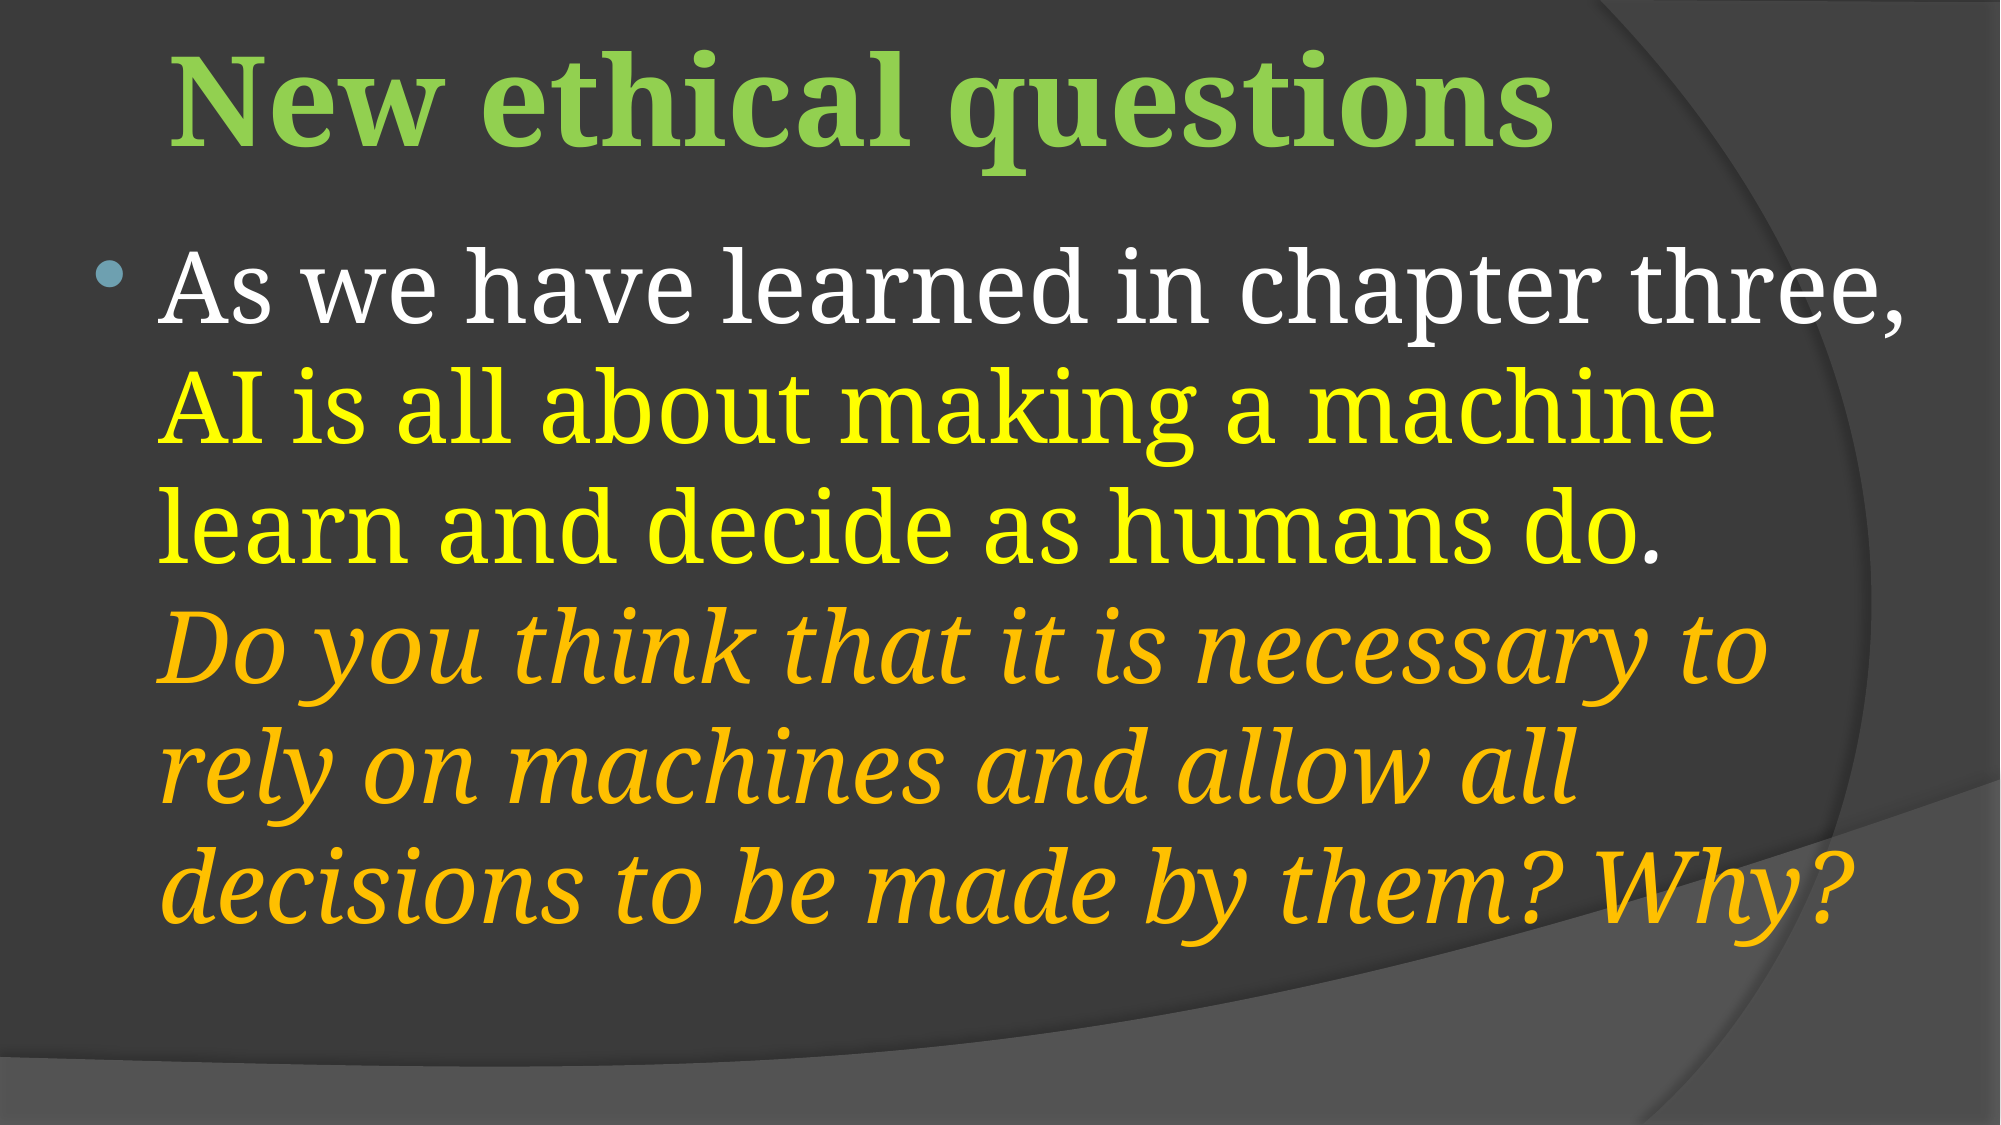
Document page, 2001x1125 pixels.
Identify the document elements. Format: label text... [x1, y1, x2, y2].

list As we have learned in chapter three, AI is all about making a machine learn and decide as humans do. Do you think that it is necessary to rely on machines and allow all decisions to be made by them? Why? [75, 216, 1947, 959]
text_box New ethical questions [154, 13, 1822, 179]
